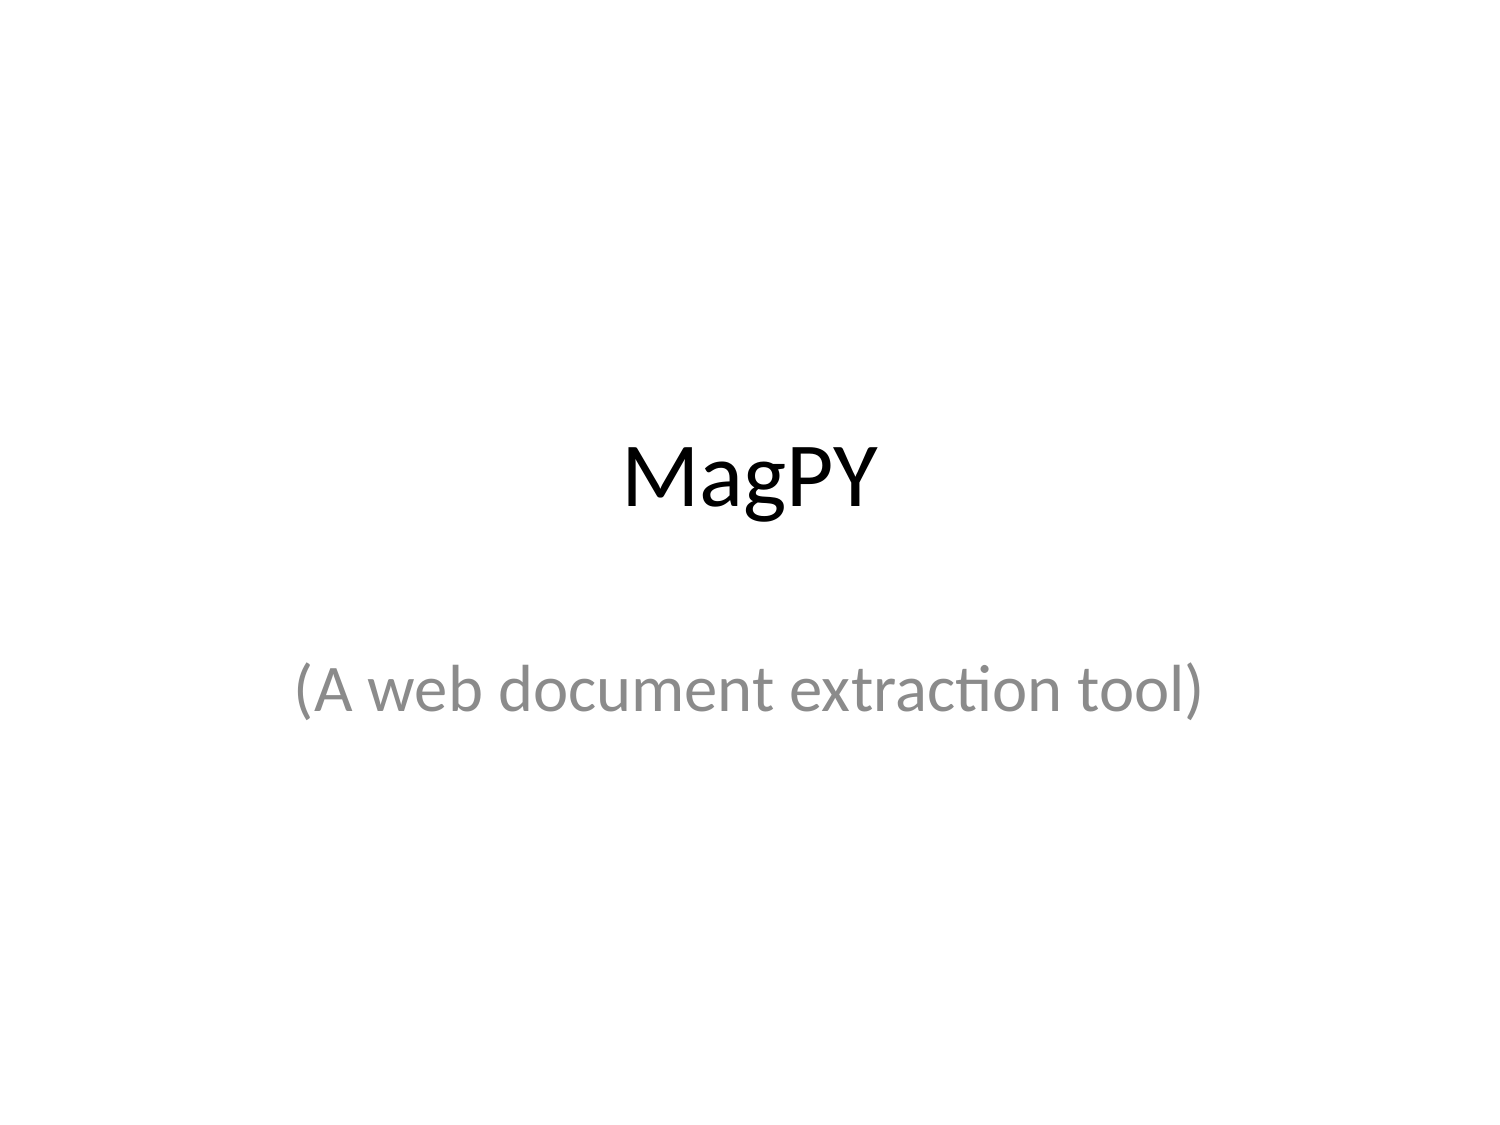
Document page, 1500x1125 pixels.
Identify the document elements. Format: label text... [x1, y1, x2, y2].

subtitle (A web document extraction tool) [225, 637, 1275, 925]
title MagPY [112, 349, 1388, 591]
